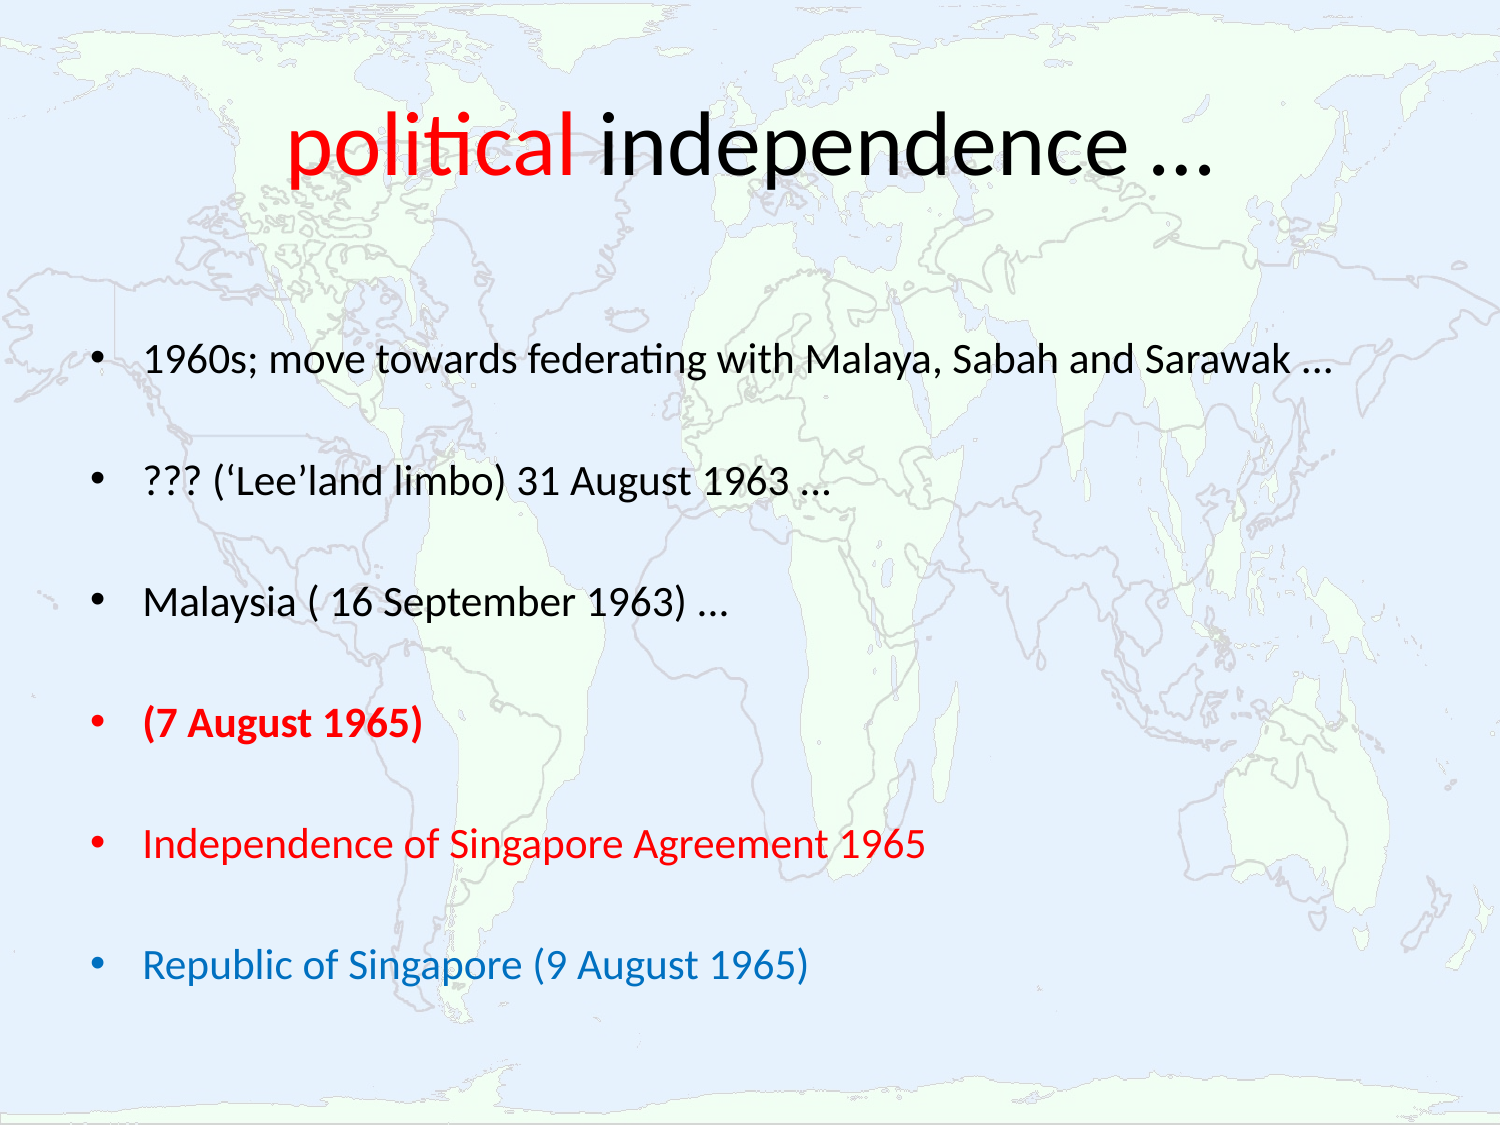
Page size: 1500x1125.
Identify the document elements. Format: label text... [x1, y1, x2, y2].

list 1960s; move towards federating with Malaya, Sabah and Sarawak ... ??? (‘Lee’land limbo) 31 August 1963 ... Malaysia ( 16 September 1963) ... (7 August 1965) Independence of Singapore Agreement 1965 Republic of Singapore (9 August 1965) [75, 262, 1425, 1005]
title political independence … [75, 45, 1425, 233]
